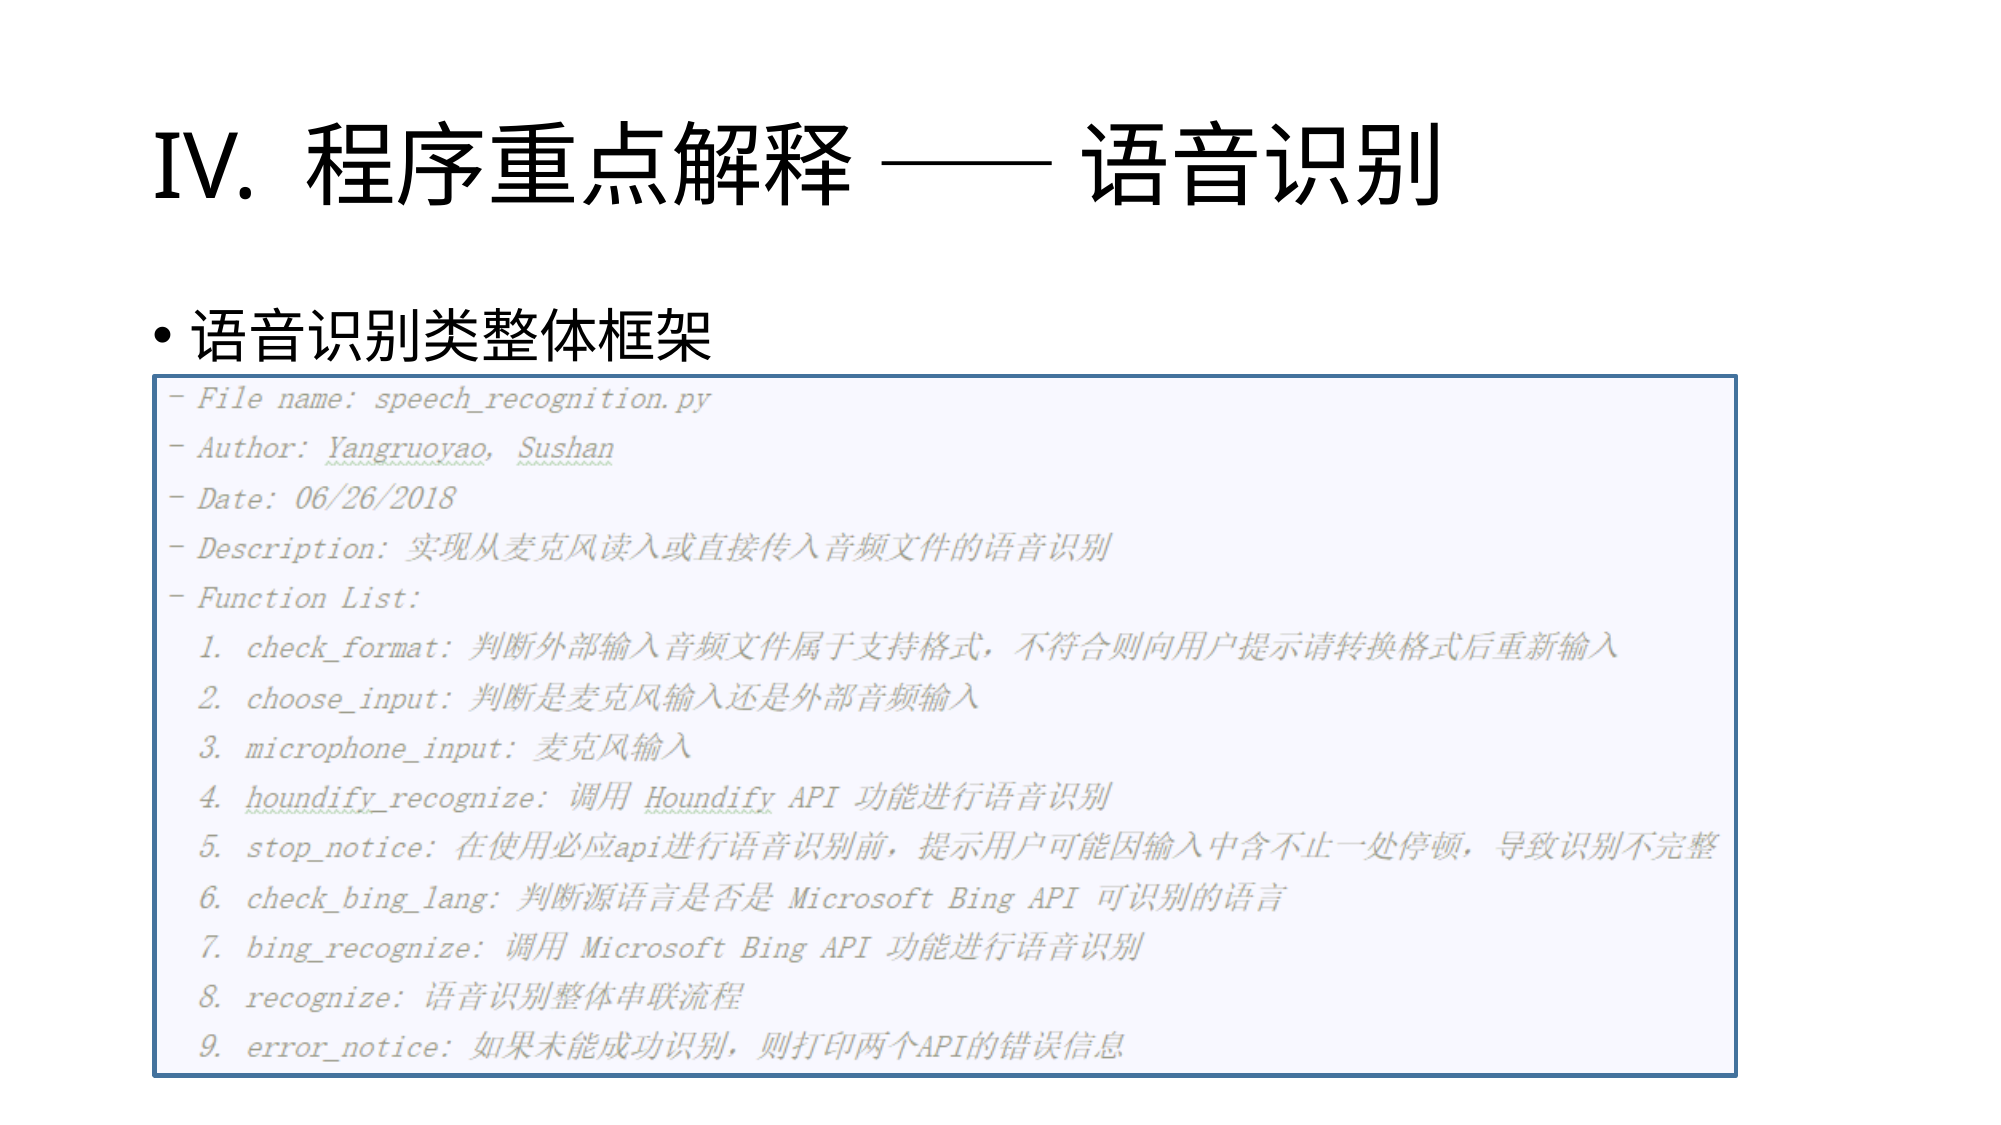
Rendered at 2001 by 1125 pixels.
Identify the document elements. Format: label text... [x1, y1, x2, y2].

title IV. 程序重点解释 —— 语音识别 [137, 59, 1863, 278]
picture [156, 378, 1734, 1074]
list 语音识别类整体框架 [137, 299, 1863, 1014]
